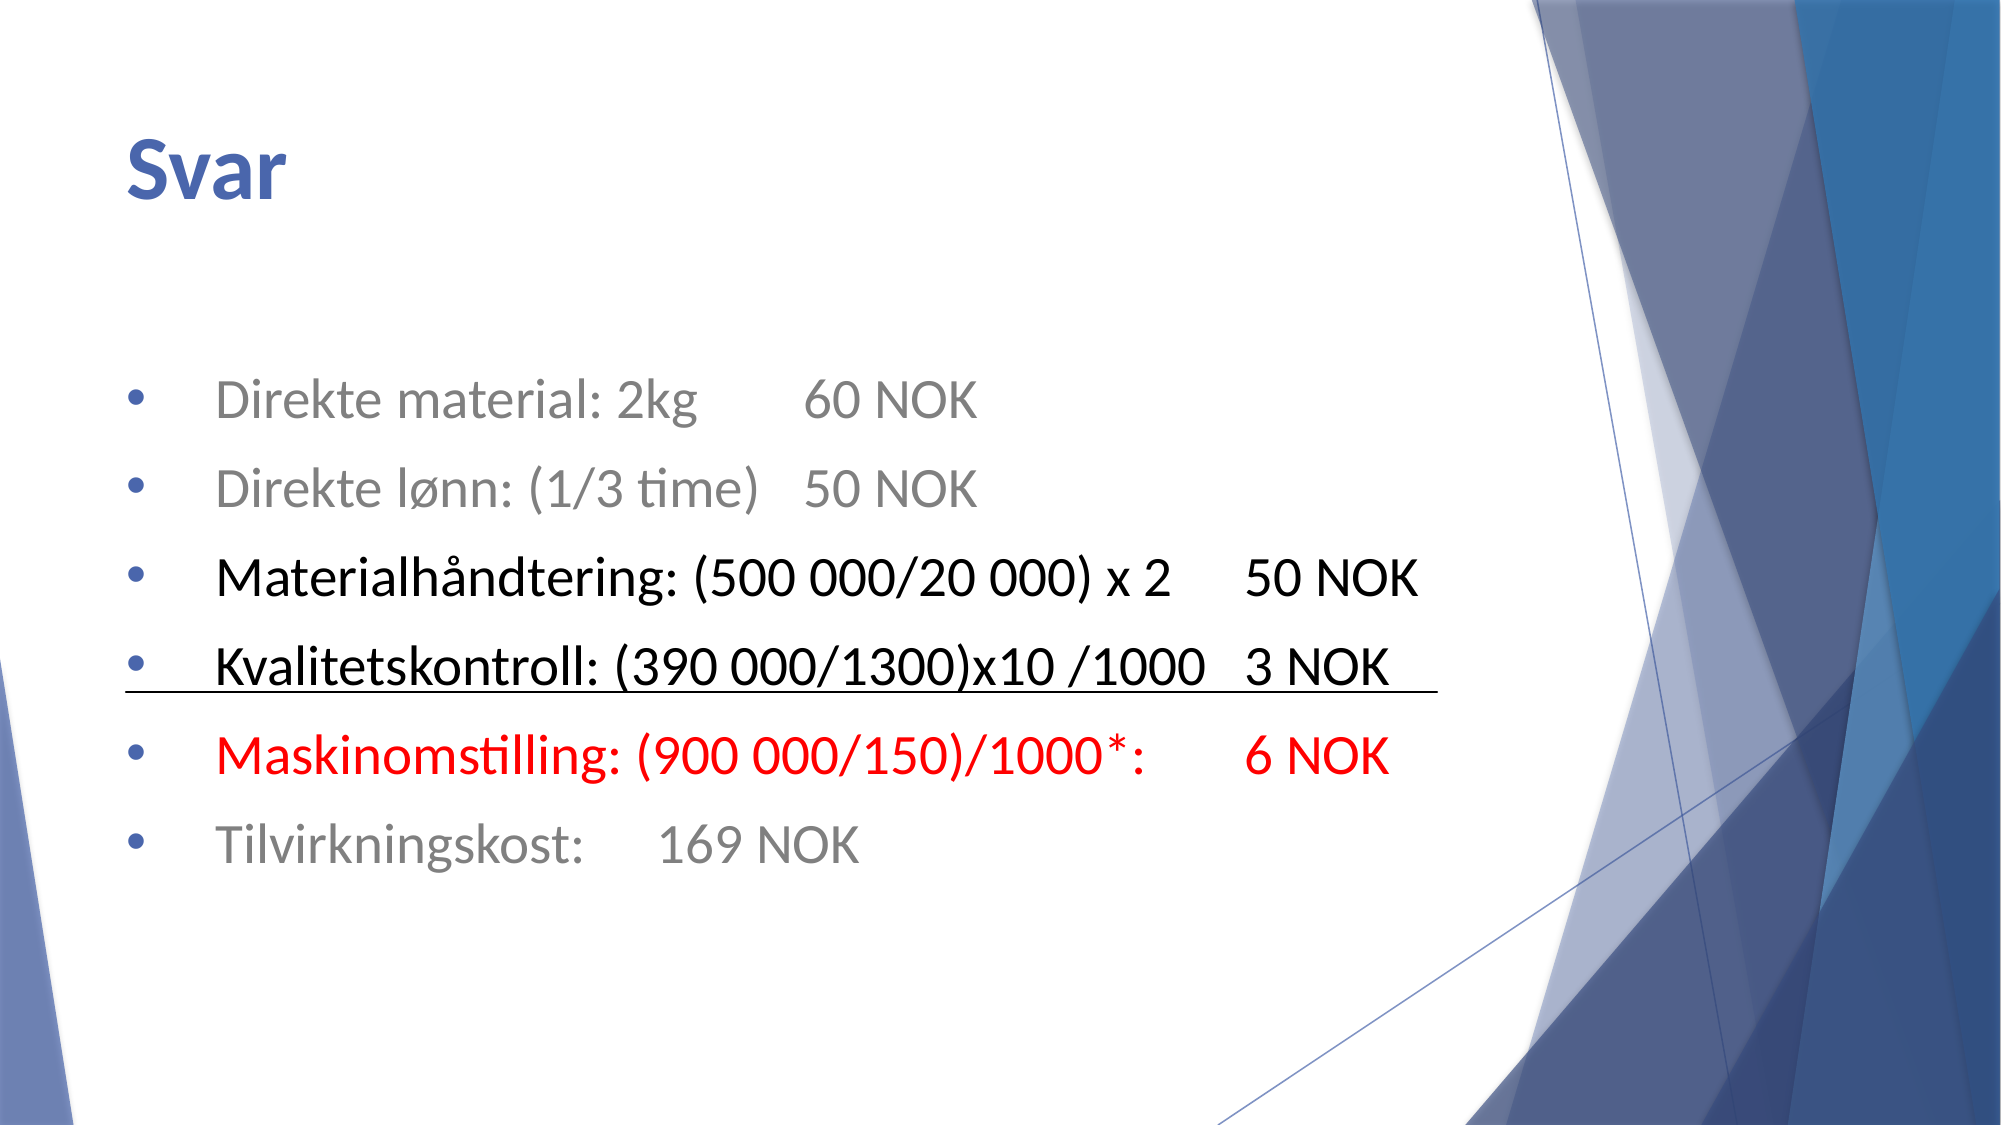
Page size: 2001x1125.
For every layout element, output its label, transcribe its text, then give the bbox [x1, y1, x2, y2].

title Svar [111, 99, 1522, 317]
list Direkte material: 2kg 60 NOK Direkte lønn: (1/3 time) 50 NOK Materialhåndtering: (500 000/20 000) x 2 50 NOK Kvalitetskontroll: (390 000/1300)x10 /1000 3 NOK Maskinomstilling: (900 000/150)/1000*: 6 NOK Tilvirkningskost: 169 NOK [111, 354, 1522, 992]
